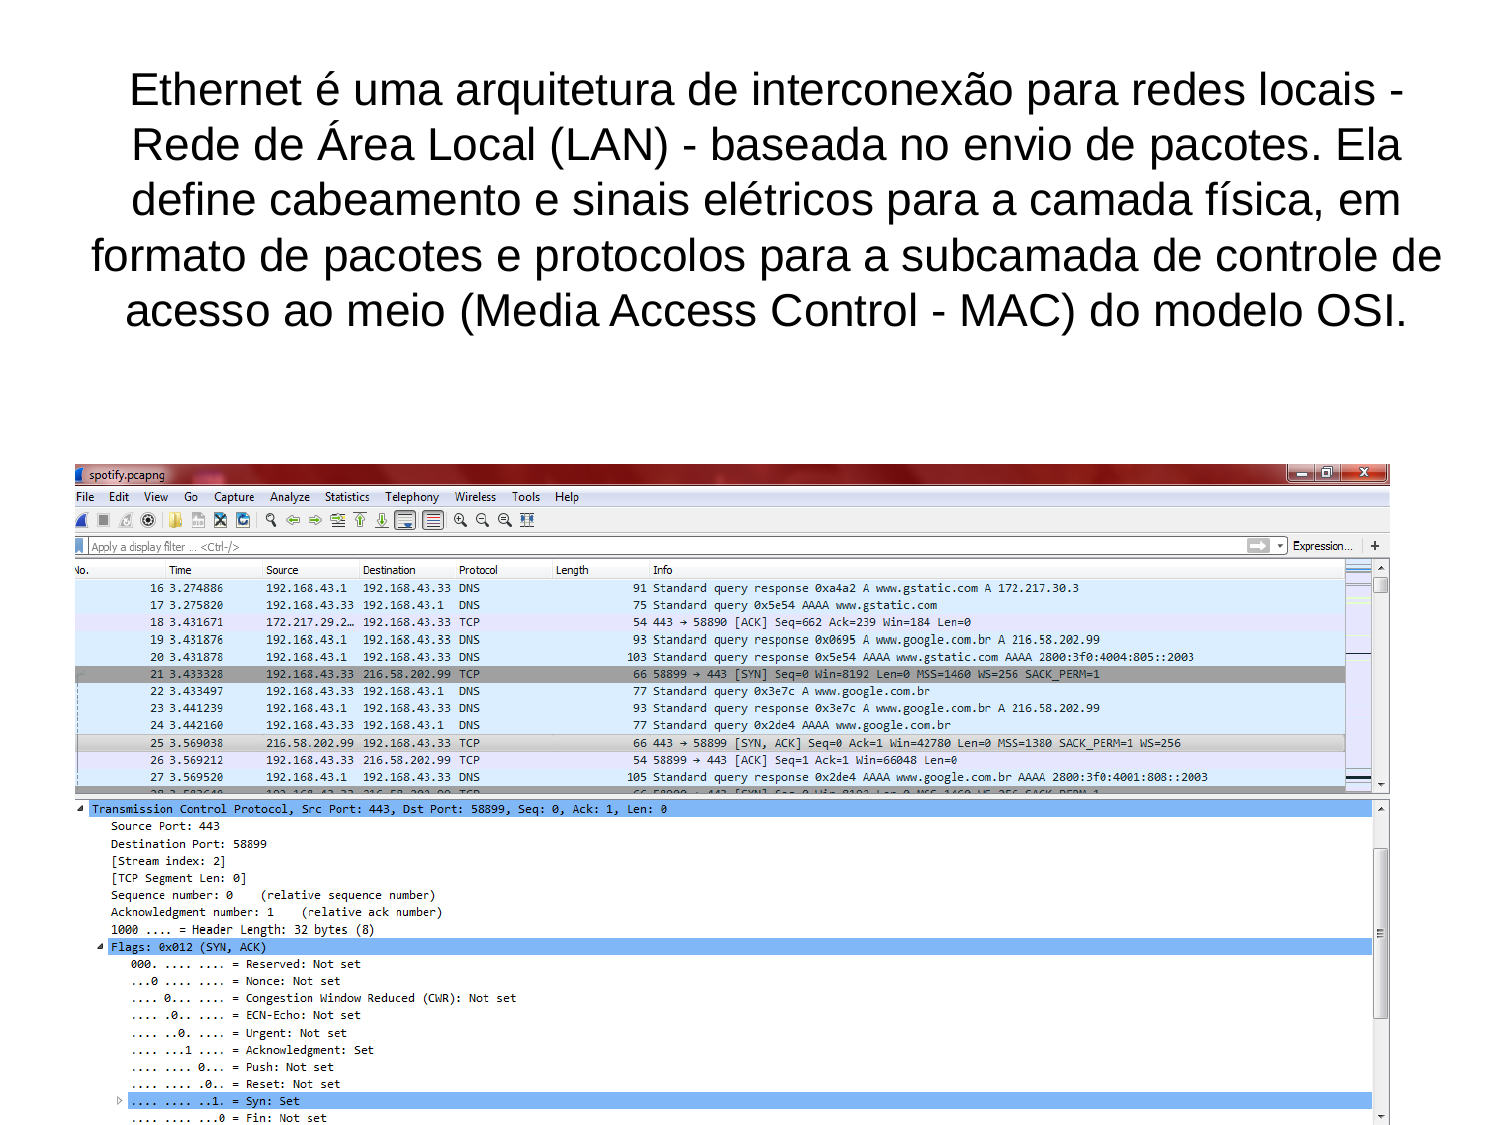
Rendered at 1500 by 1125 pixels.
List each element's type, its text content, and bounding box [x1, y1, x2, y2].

title Ethernet é uma arquitetura de interconexão para redes locais - Rede de Área Local (LAN) - baseada no envio de pacotes. Ela define cabeamento e sinais elétricos para a camada física, em formato de pacotes e protocolos para a subcamada de controle de acesso ao meio (Media Access Control - MAC) do modelo OSI. [75, 45, 1459, 350]
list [74, 349, 1396, 1125]
